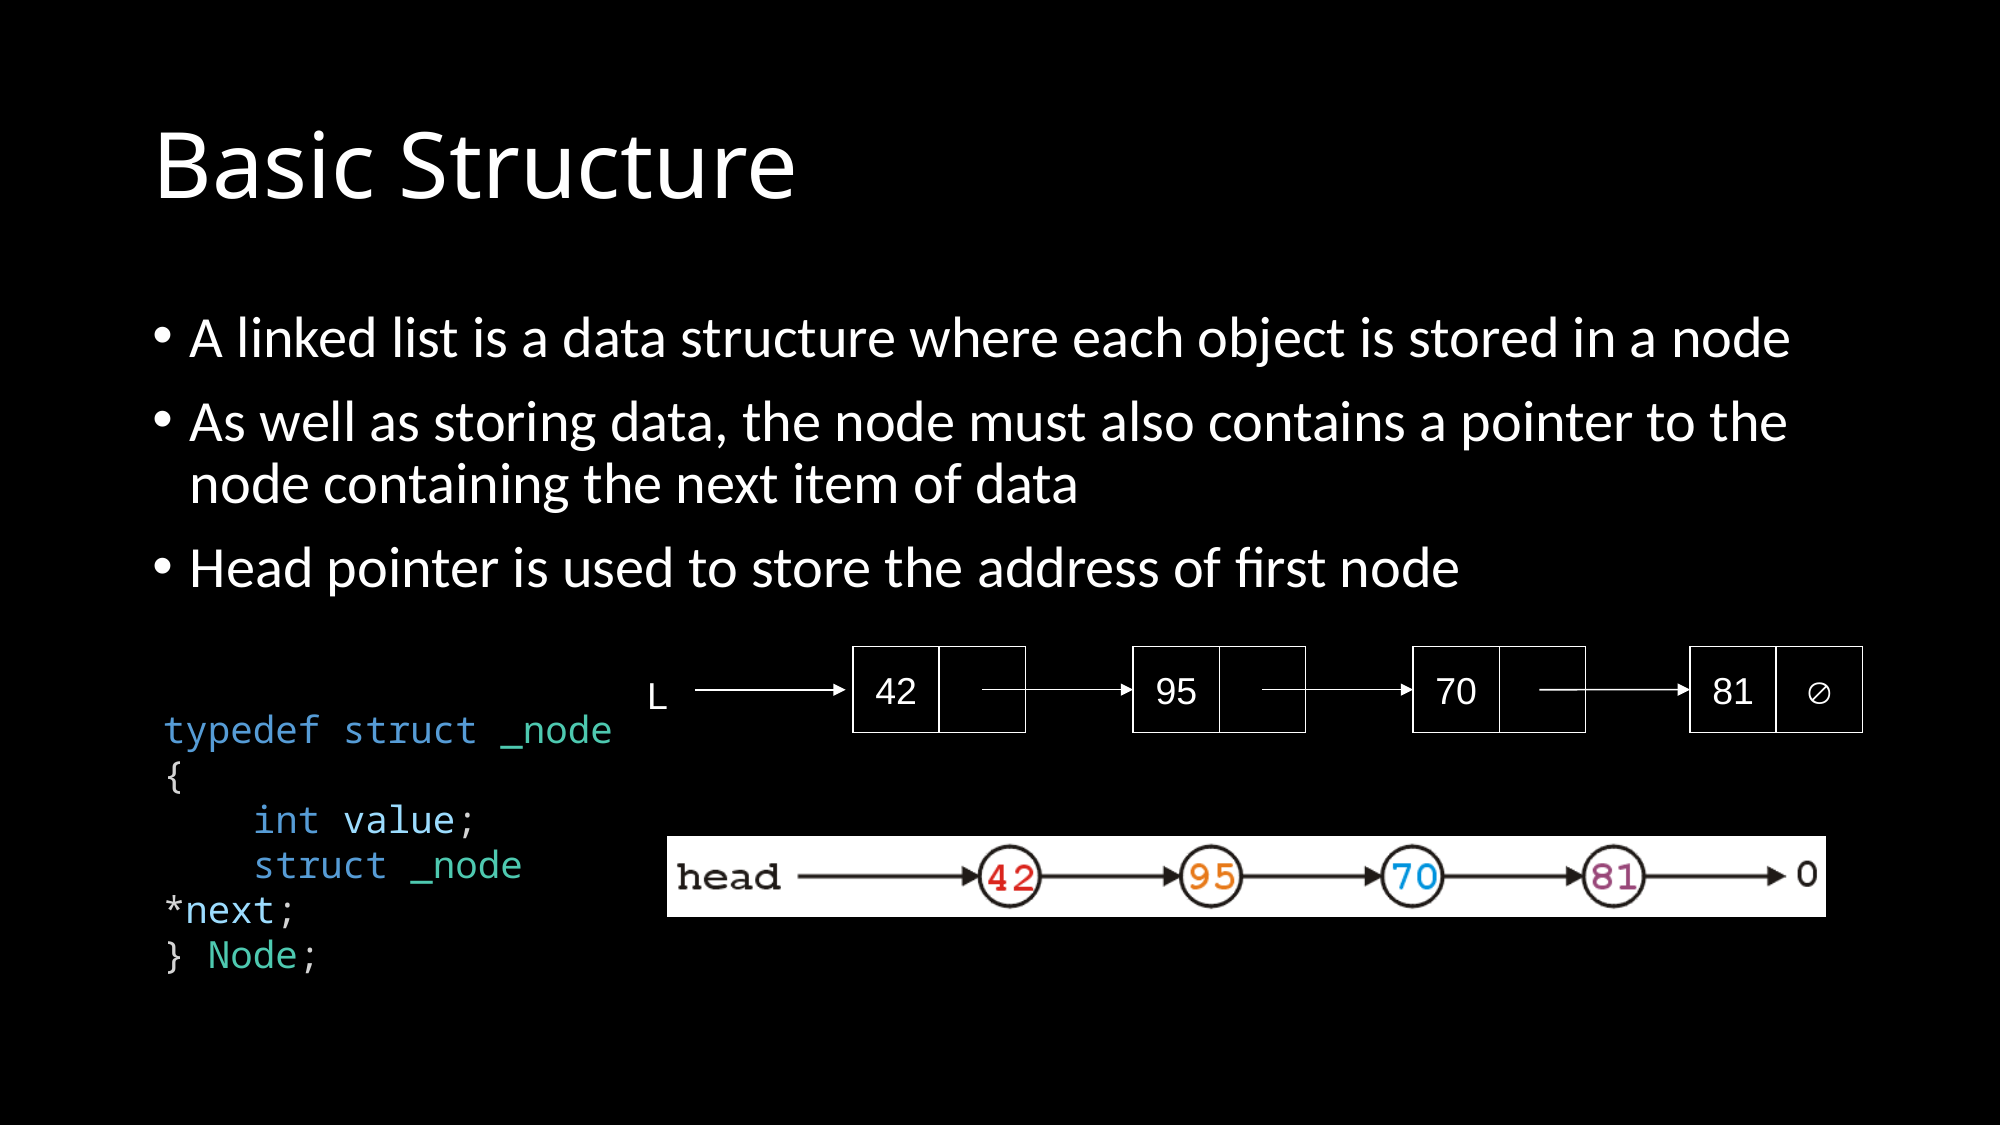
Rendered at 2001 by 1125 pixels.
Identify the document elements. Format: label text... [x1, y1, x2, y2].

list A linked list is a data structure where each object is stored in a node As well as storing data, the node must also contains a pointer to the node containing the next item of data Head pointer is used to store the address of first node [137, 299, 1863, 1014]
title Basic Structure [137, 59, 1863, 278]
text_box typedef struct _node { int value; struct _node *next; } Node; [148, 699, 658, 984]
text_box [632, 646, 1863, 917]
